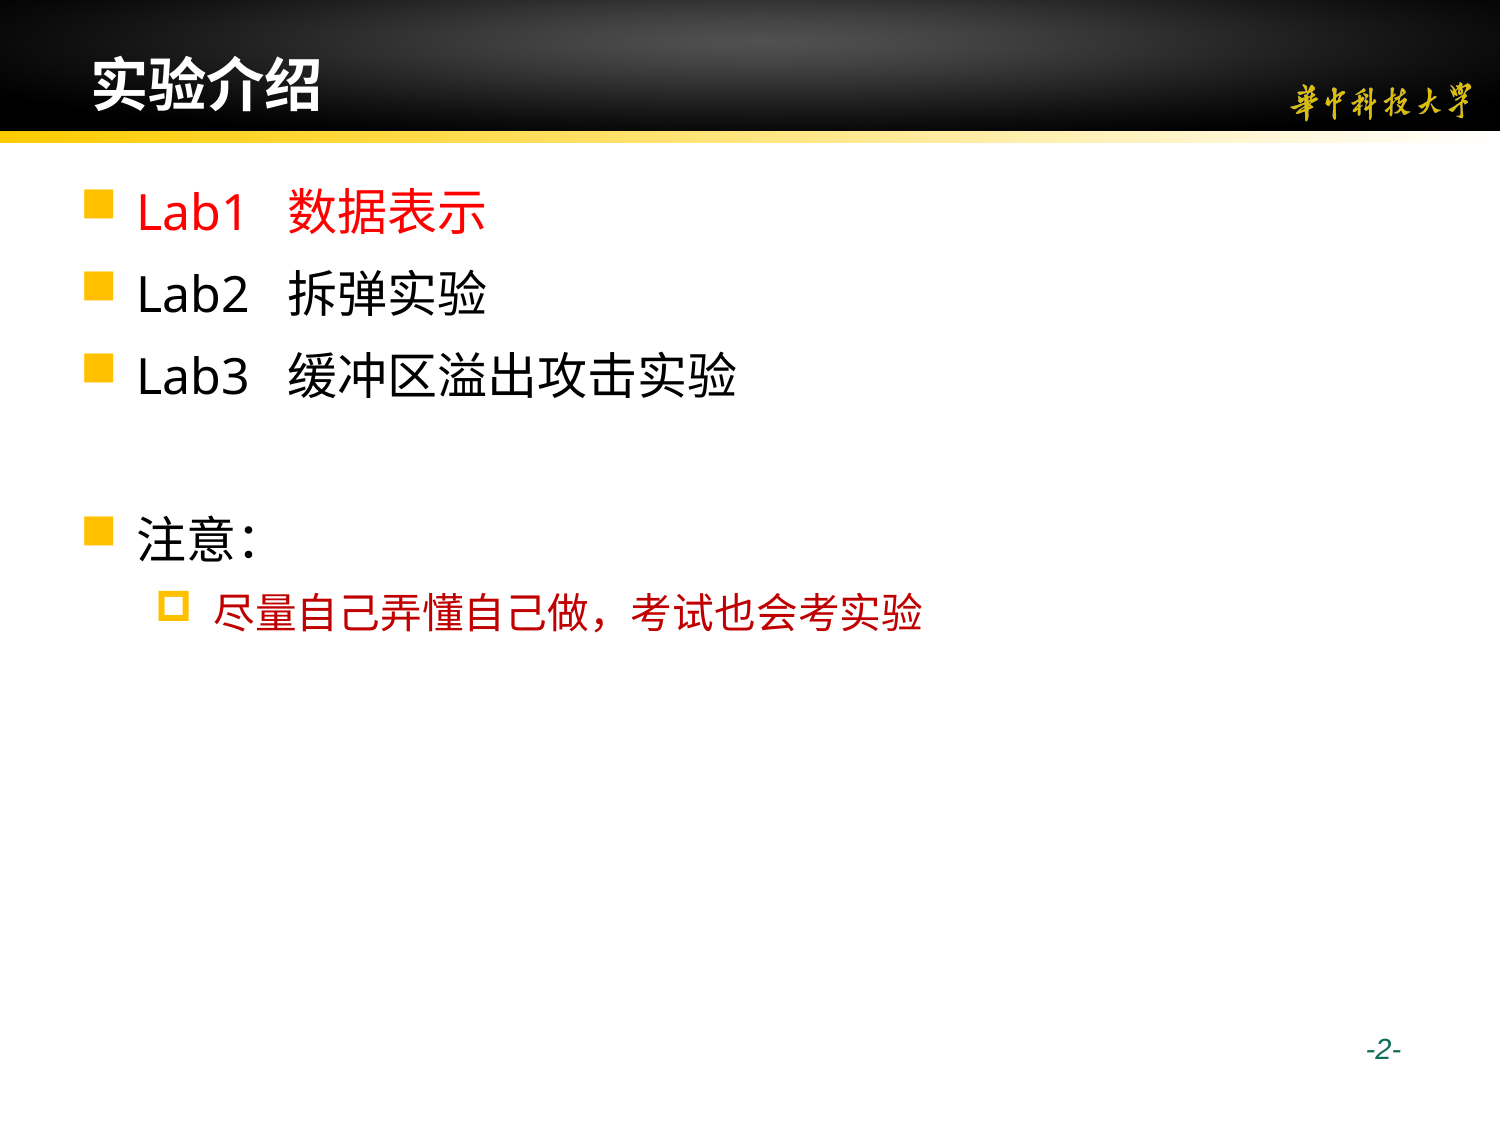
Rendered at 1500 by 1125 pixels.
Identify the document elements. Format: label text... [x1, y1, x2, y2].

title 实验介绍 [74, 34, 1426, 131]
list Lab1 数据表示 Lab2 拆弹实验 Lab3 缓冲区溢出攻击实验 注意： 尽量自己弄懂自己做，考试也会考实验 [64, 160, 1414, 988]
picture [0, 0, 1500, 131]
slide_number -2- [1257, 1023, 1425, 1102]
